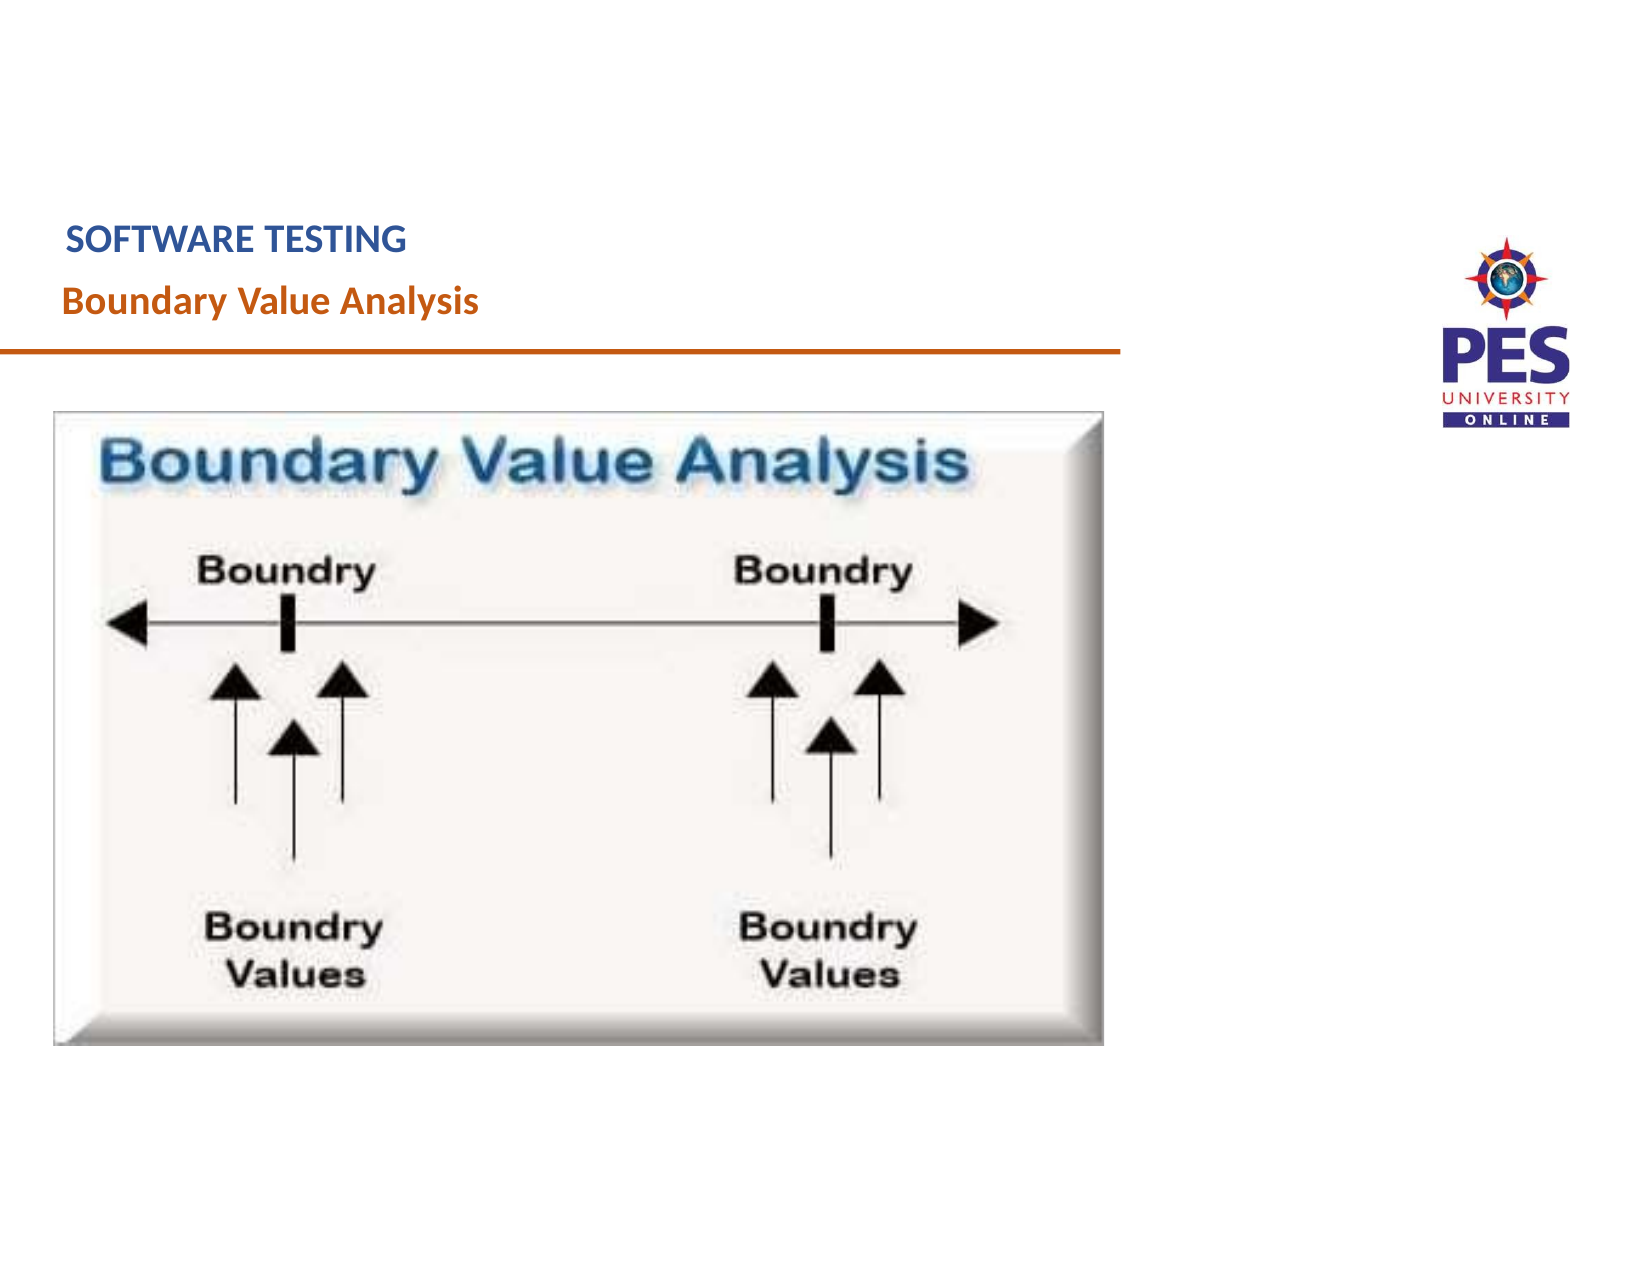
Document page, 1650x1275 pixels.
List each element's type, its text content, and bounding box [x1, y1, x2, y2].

text_box SOFTWARE TESTING Boundary Value Analysis [59, 196, 700, 323]
text_box [53, 411, 1105, 1046]
picture [1442, 235, 1570, 428]
